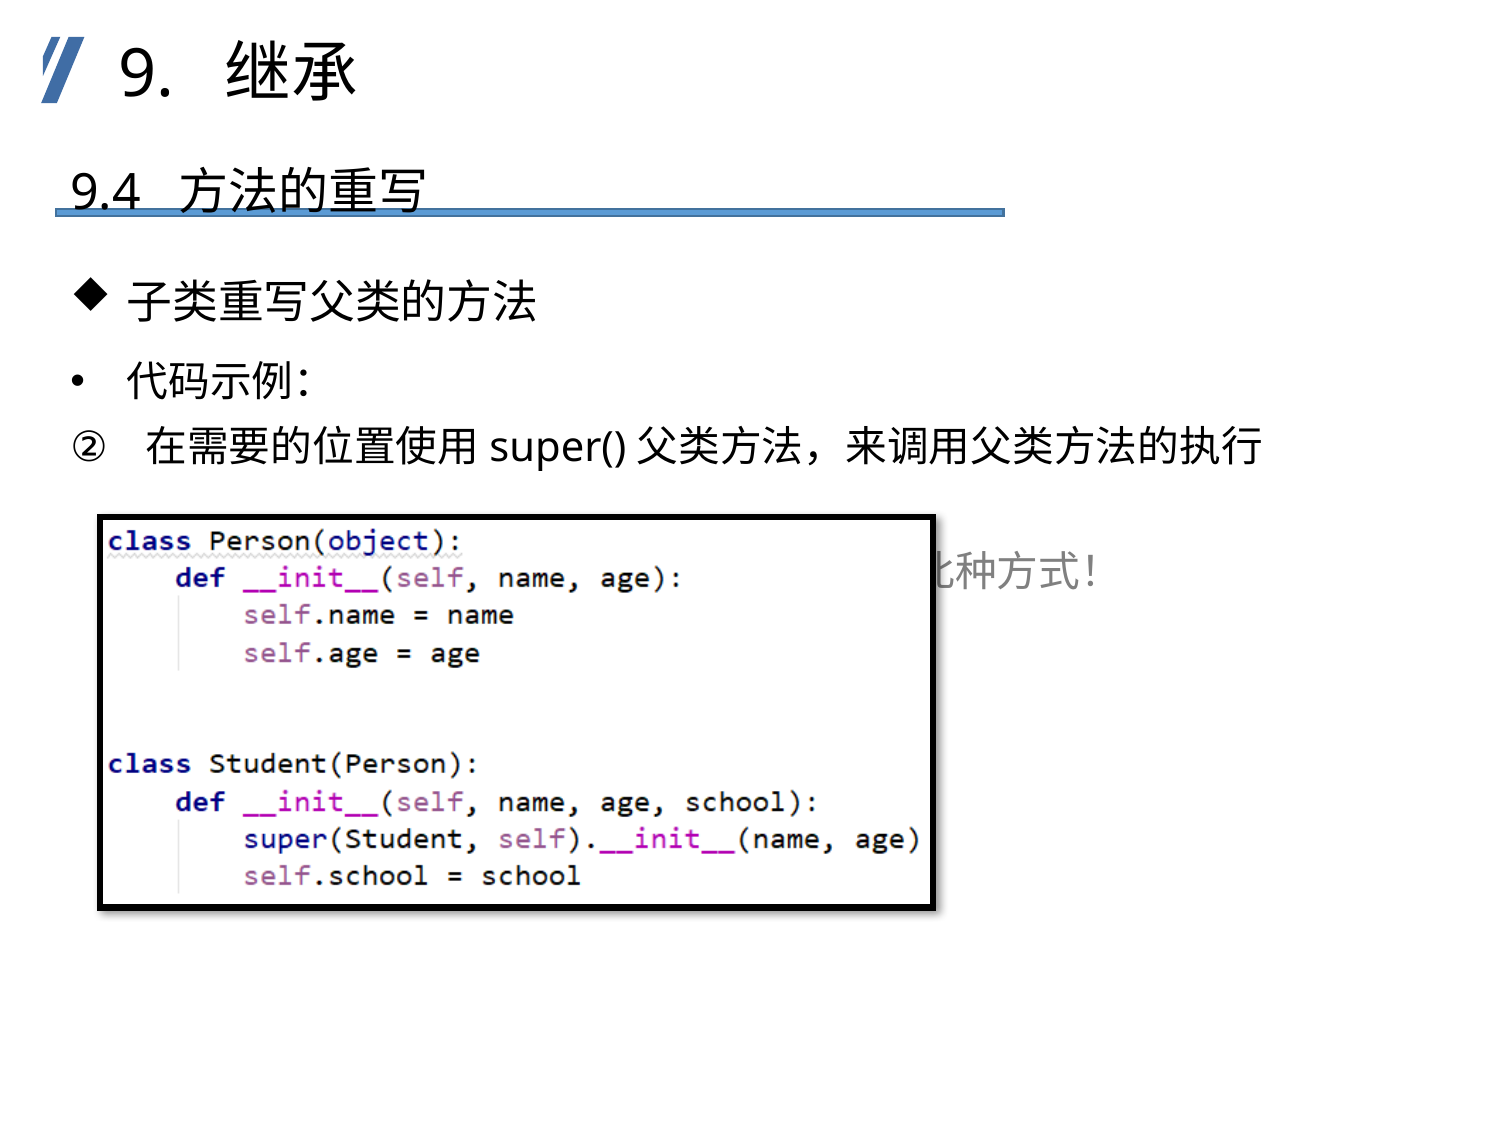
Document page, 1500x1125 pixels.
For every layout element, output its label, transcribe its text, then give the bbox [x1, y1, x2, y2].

picture [103, 519, 931, 905]
text_box [873, 208, 1005, 217]
text_box 子类重写父类的方法 代码示例： 在需要的位置使用super()父类方法，来调用父类方法的执行 推荐使用此种方式！ [55, 237, 1443, 603]
text_box 9. 继承 [103, 30, 1228, 119]
text_box 9.4 方法的重写 [55, 122, 873, 227]
